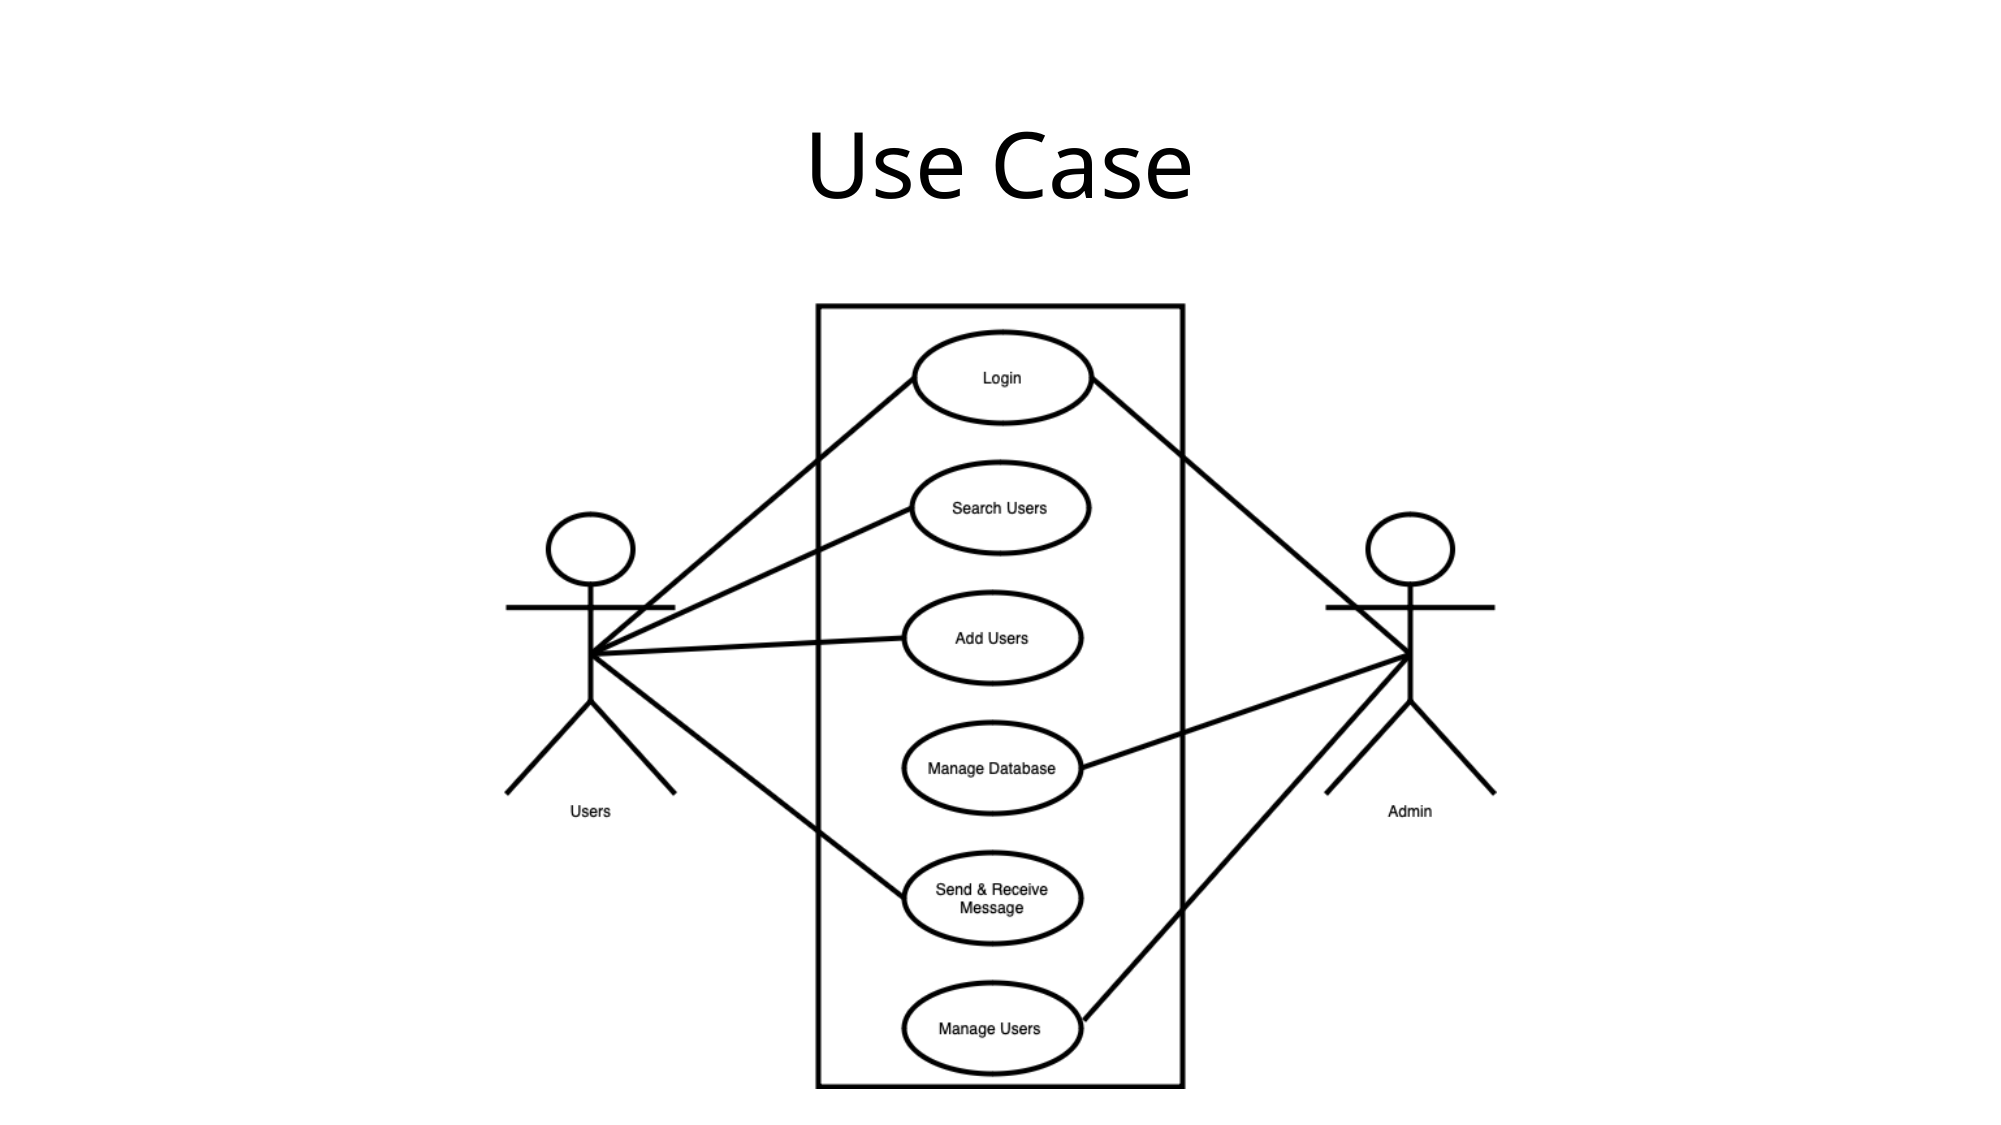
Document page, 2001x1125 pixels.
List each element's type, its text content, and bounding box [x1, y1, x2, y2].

title Use Case [137, 59, 1863, 278]
picture [503, 303, 1497, 1089]
